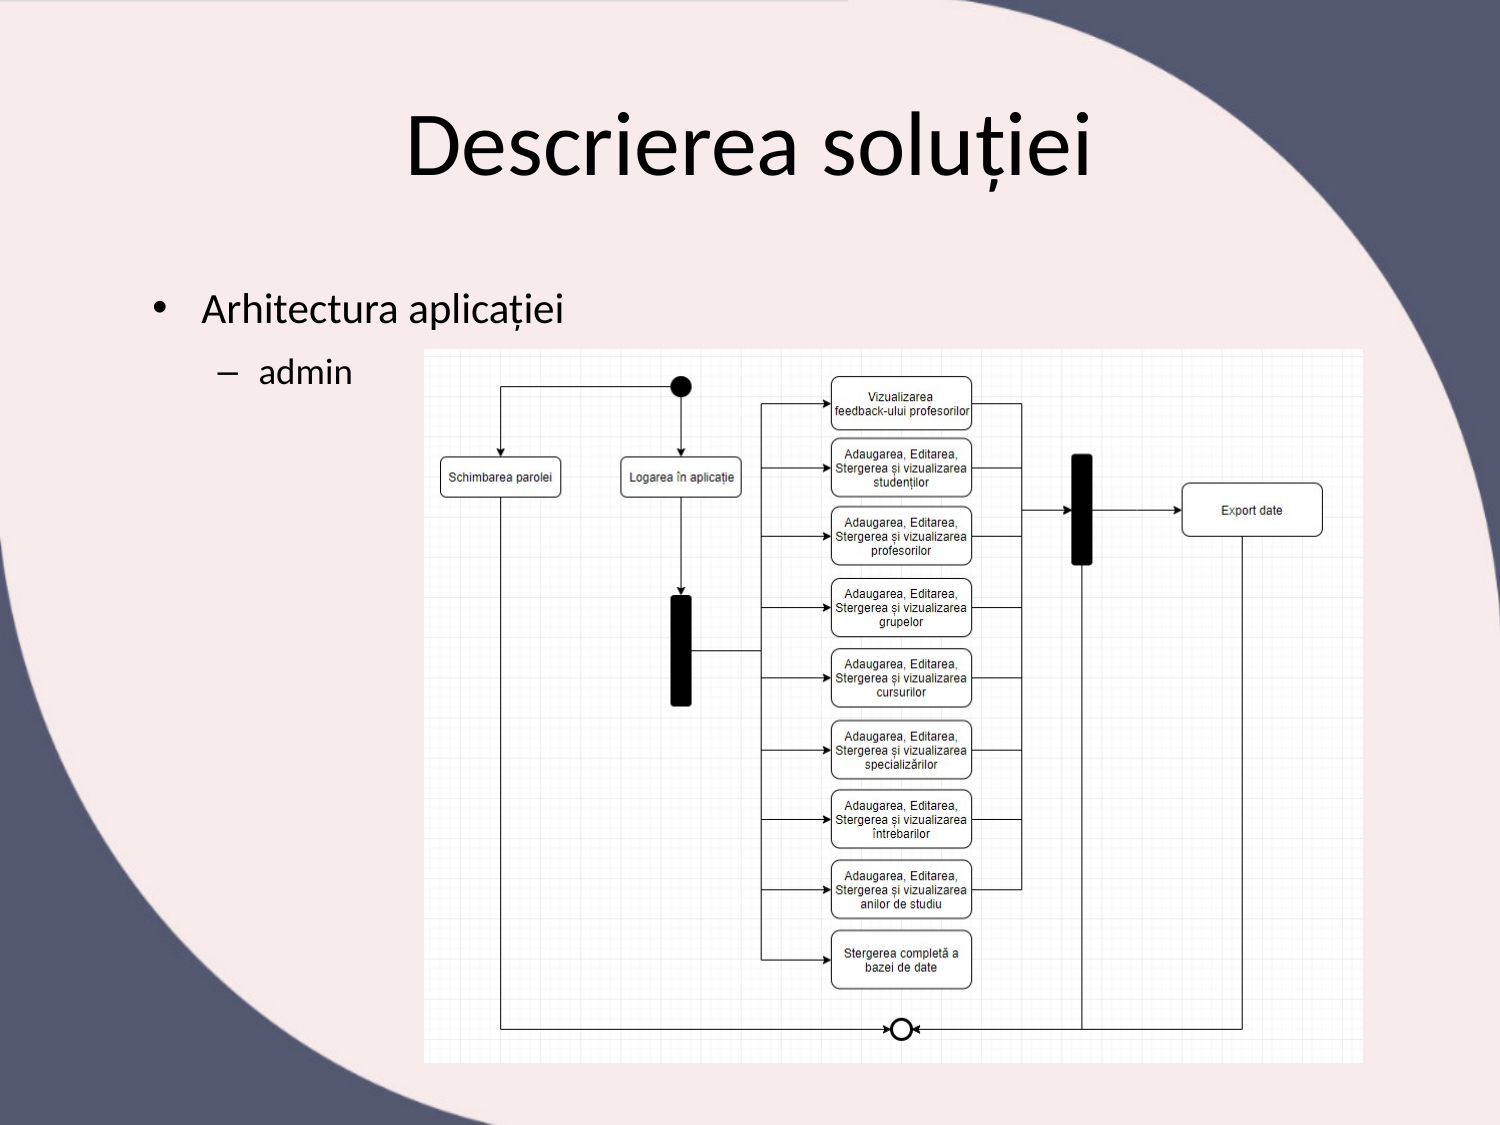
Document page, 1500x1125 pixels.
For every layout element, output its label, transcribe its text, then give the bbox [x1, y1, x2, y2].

picture [0, 0, 1500, 1125]
list Arhitectura aplicației admin [137, 262, 1300, 400]
title Descrierea soluției [75, 45, 1425, 233]
